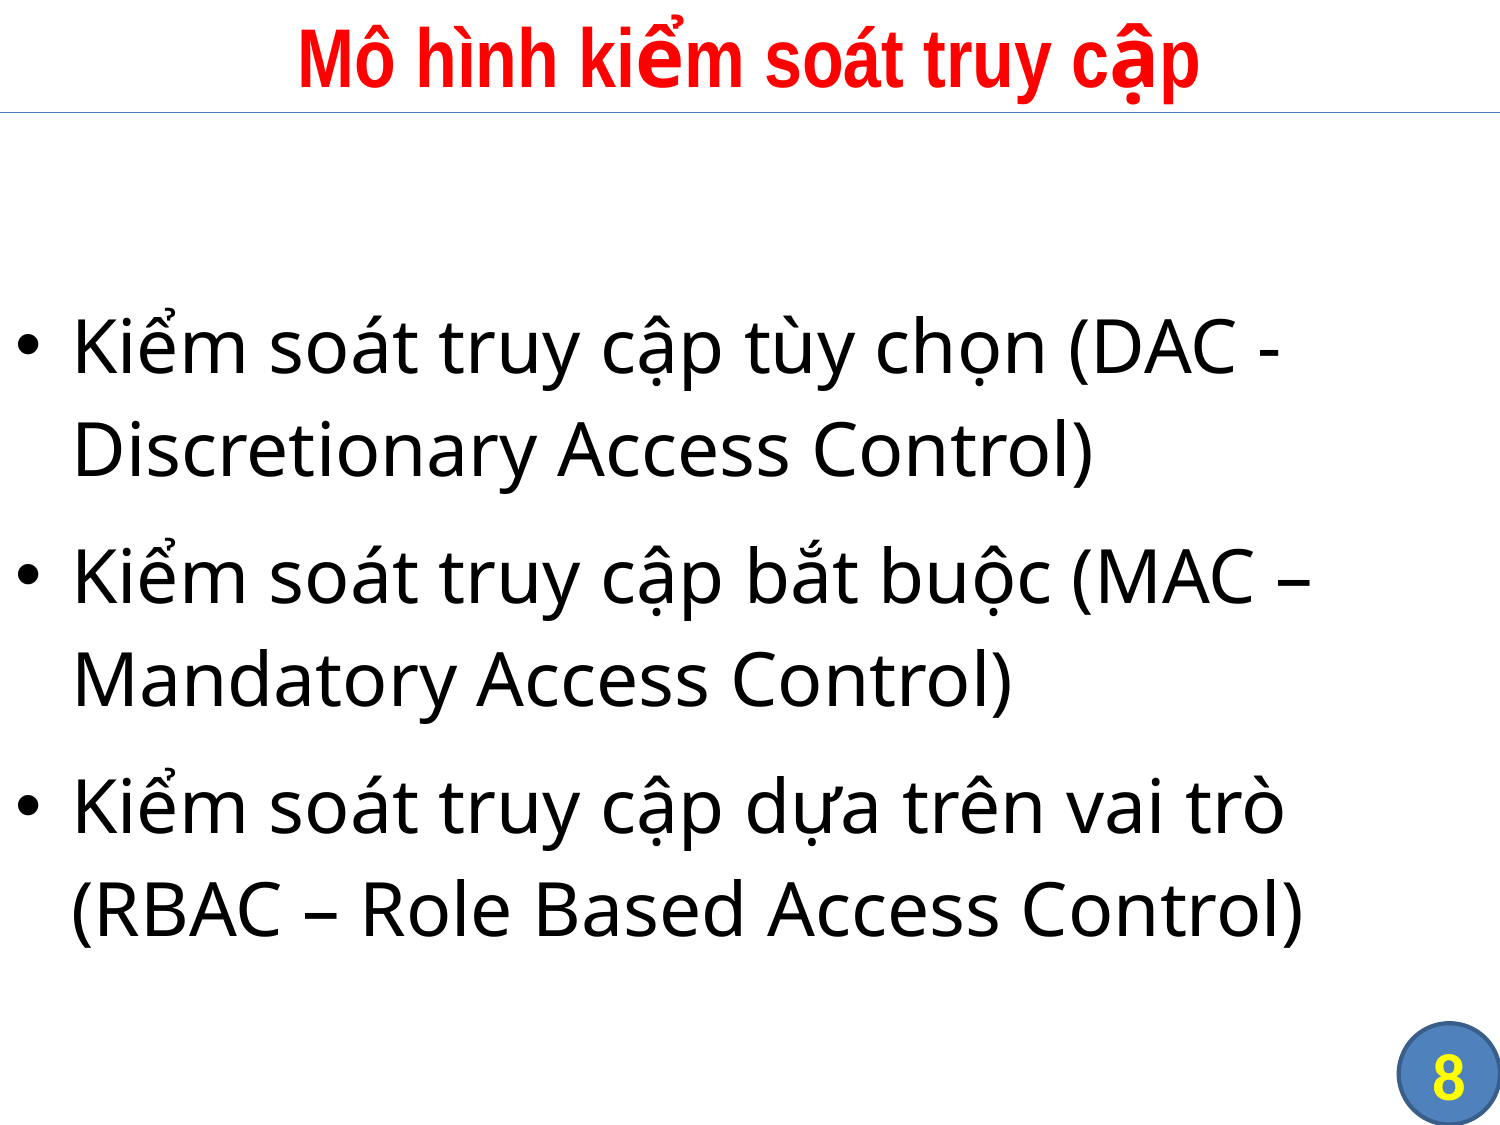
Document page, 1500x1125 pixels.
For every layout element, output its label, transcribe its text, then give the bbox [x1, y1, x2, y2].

list Kiểm soát truy cập tùy chọn (DAC - Discretionary Access Control) Kiểm soát truy cập bắt buộc (MAC – Mandatory Access Control) Kiểm soát truy cập dựa trên vai trò (RBAC – Role Based Access Control) [0, 112, 1500, 1125]
title Mô hình kiểm soát truy cập [0, 0, 1500, 112]
